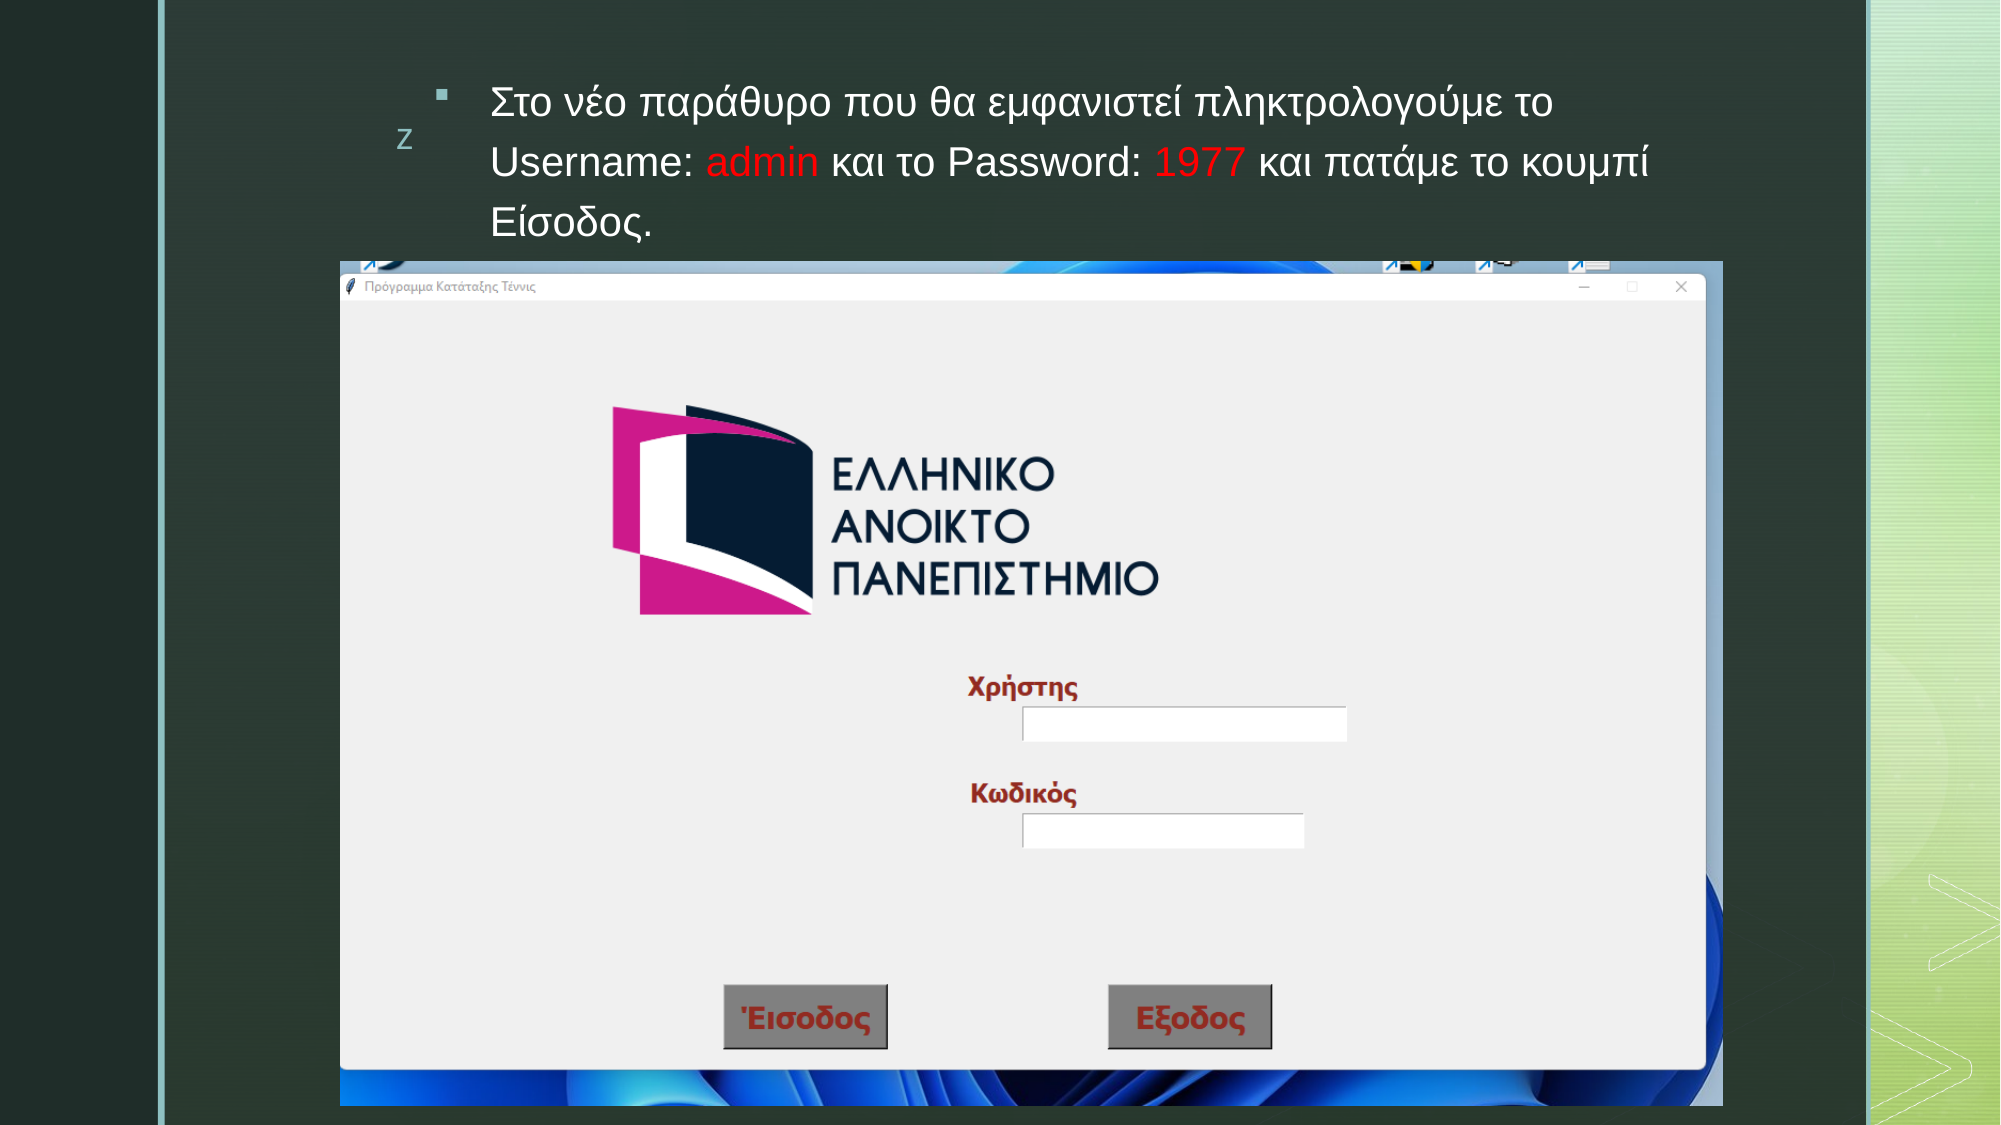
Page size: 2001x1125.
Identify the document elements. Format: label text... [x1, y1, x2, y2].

picture [339, 260, 1723, 1106]
picture [1871, 0, 2001, 1125]
list Στο νέο παράθυρο που θα εμφανιστεί πληκτρολογούμε το Username: admin και το Password: 1977 και πατάμε το κουμπί Είσοδος. [418, 8, 1734, 301]
